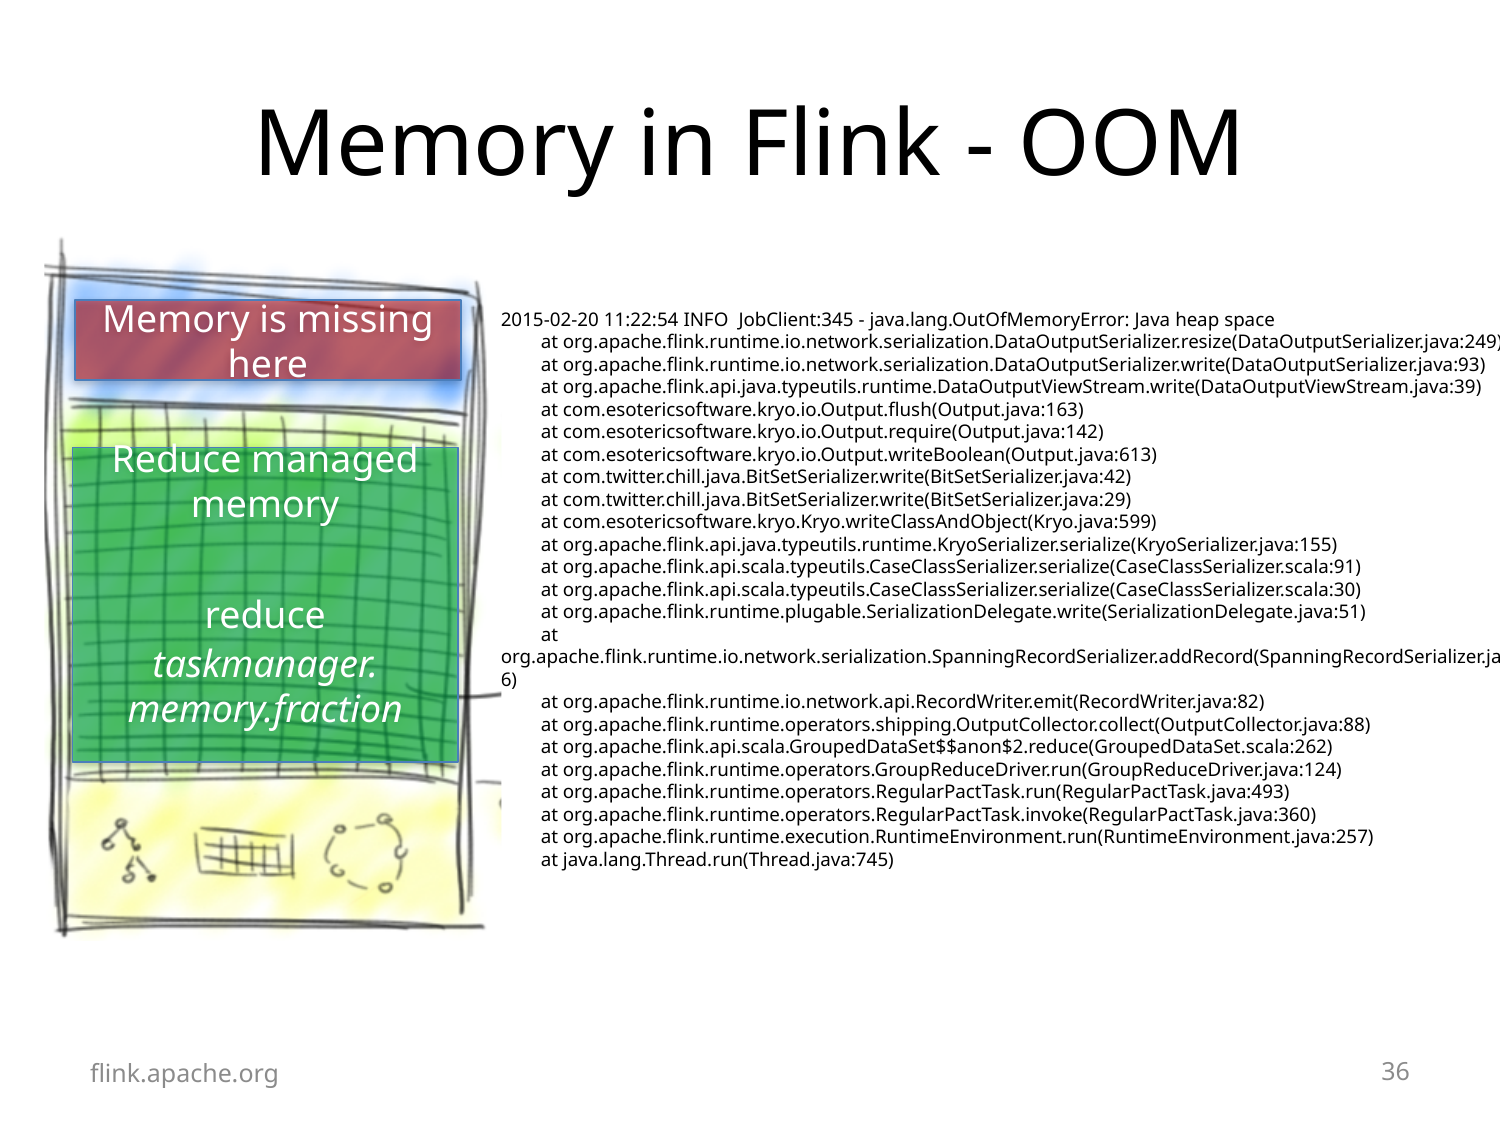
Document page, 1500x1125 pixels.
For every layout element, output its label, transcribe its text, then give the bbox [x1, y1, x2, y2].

slide_number 35 [1074, 1042, 1425, 1103]
picture [44, 219, 502, 942]
title Memory in Flink - OOM [75, 45, 1425, 233]
slide_number flink.apache.org [75, 1042, 425, 1103]
text_box 2015-02-20 11:22:54 INFO JobClient:345 - java.lang.OutOfMemoryError: Java heap space at org.apache.flink.runtime.io.network.serialization.DataOutputSerializer.resize(DataOutputSerializer.java:249) at org.apache.flink.runtime.io.network.serialization.DataOutputSerializer.write(DataOutputSerializer.java:93) at org.apache.flink.api.java.typeutils.runtime.DataOutputViewStream.write(DataOutputViewStream.java:39) at com.esotericsoftware.kryo.io.Output.flush(Output.java:163) at com.esotericsoftware.kryo.io.Output.require(Output.java:142) at com.esotericsoftware.kryo.io.Output.writeBoolean(Output.java:613) at com.twitter.chill.java.BitSetSerializer.write(BitSetSerializer.java:42) at com.twitter.chill.java.BitSetSerializer.write(BitSetSerializer.java:29) at com.esotericsoftware.kryo.Kryo.writeClassAndObject(Kryo.java:599) at org.apache.flink.api.java.typeutils.runtime.KryoSerializer.serialize(KryoSerializer.java:155) at org.apache.flink.api.scala.typeutils.CaseClassSerializer.serialize(CaseClassSerializer.scala:91) at org.apache.flink.api.scala.typeutils.CaseClassSerializer.serialize(CaseClassSerializer.scala:30) at org.apache.flink.runtime.plugable.SerializationDelegate.write(SerializationDelegate.java:51) at org.apache.flink.runtime.io.network.serialization.SpanningRecordSerializer.addRecord(SpanningRecordSerializer.java:76) at org.apache.flink.runtime.io.network.api.RecordWriter.emit(RecordWriter.java:82) at org.apache.flink.runtime.operators.shipping.OutputCollector.collect(OutputCollector.java:88) at org.apache.flink.api.scala.GroupedDataSet$$anon$2.reduce(GroupedDataSet.scala:262) at org.apache.flink.runtime.operators.GroupReduceDriver.run(GroupReduceDriver.java:124) at org.apache.flink.runtime.operators.RegularPactTask.run(RegularPactTask.java:493) at org.apache.flink.runtime.operators.RegularPactTask.invoke(RegularPactTask.java:360) at org.apache.flink.runtime.execution.RuntimeEnvironment.run(RuntimeEnvironment.java:257) at java.lang.Thread.run(Thread.java:745) [506, 300, 1500, 878]
